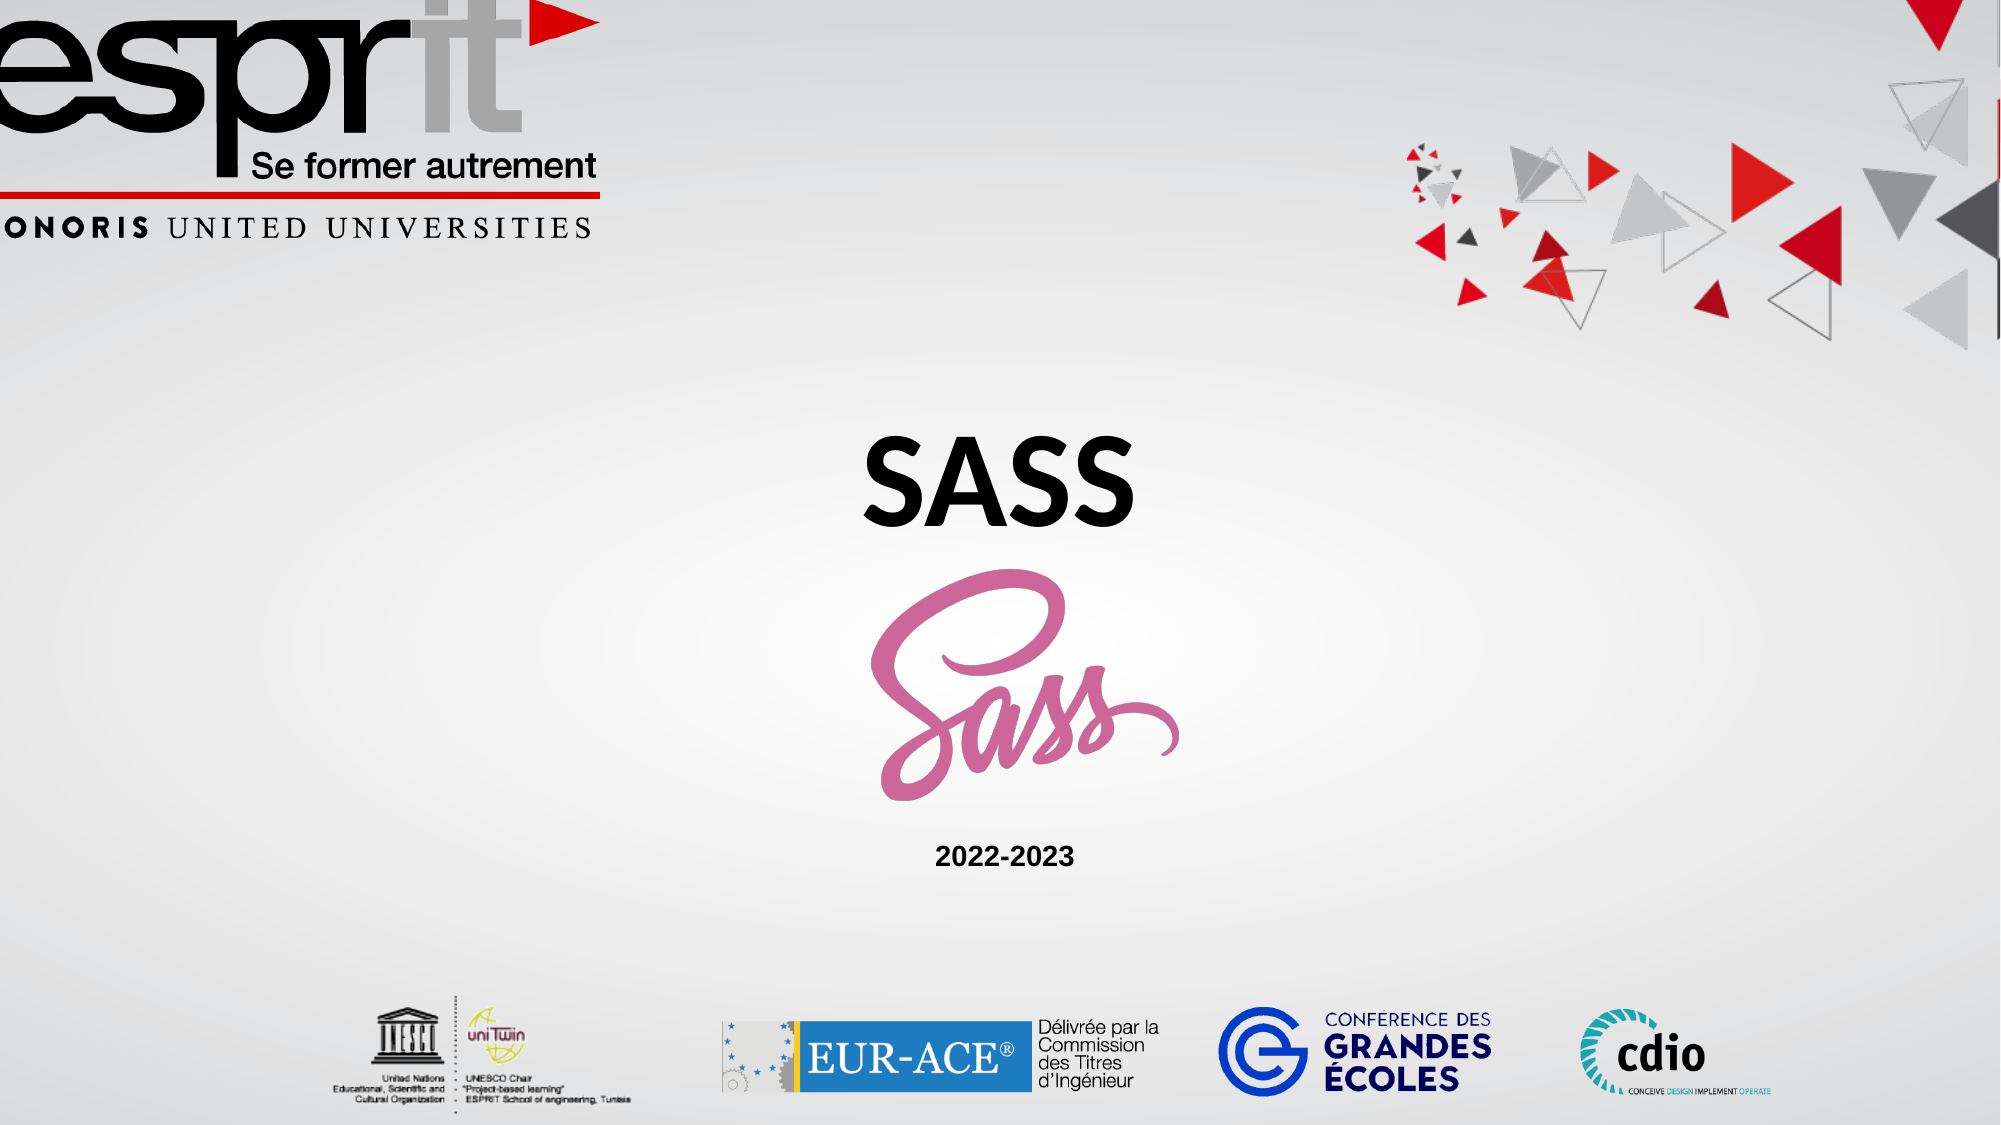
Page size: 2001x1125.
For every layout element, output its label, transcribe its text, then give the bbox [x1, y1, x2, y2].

subtitle SASS [0, 423, 2000, 541]
text_box 2022-2023 [920, 829, 1237, 880]
picture [0, 0, 2001, 1125]
